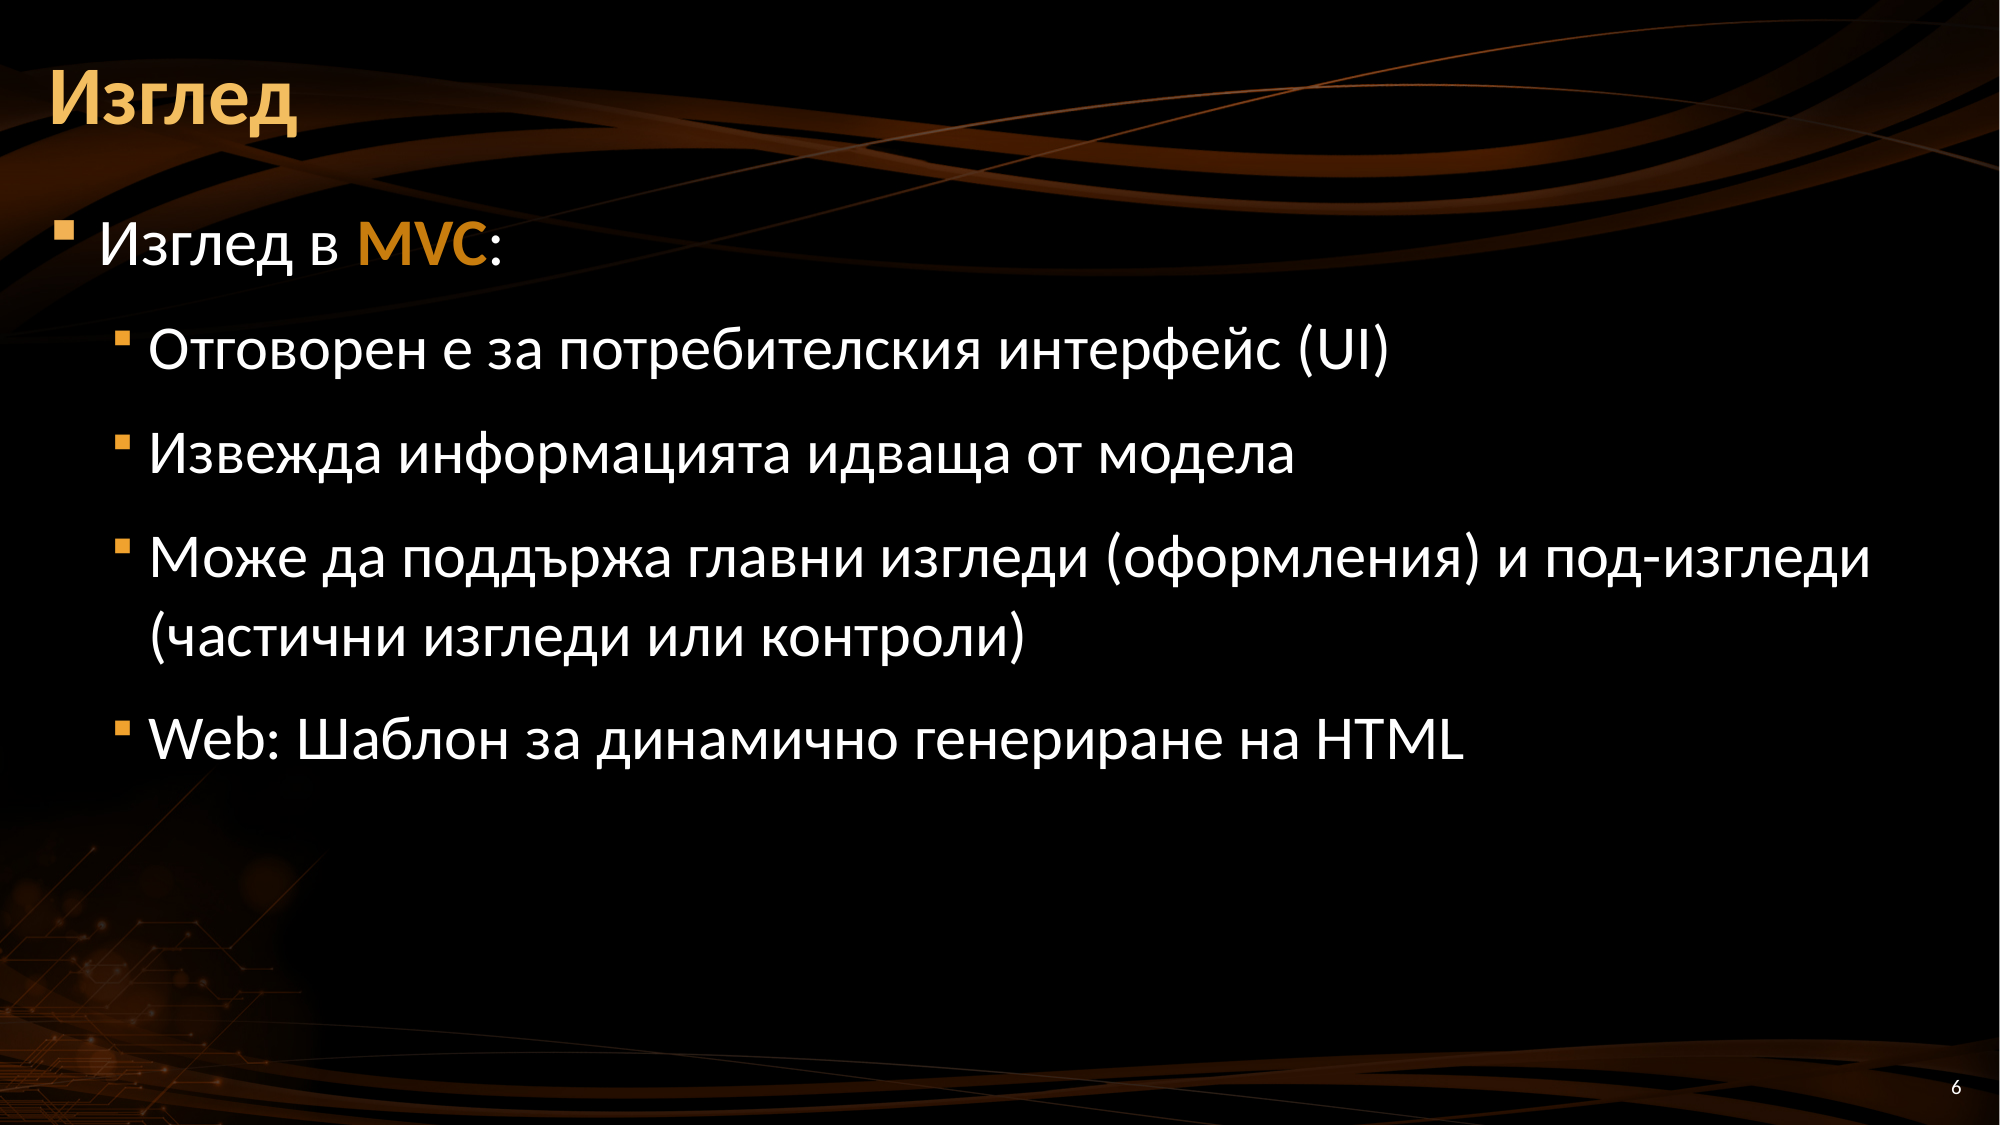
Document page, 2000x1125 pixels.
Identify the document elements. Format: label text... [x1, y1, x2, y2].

picture [0, 0, 2000, 1125]
list Изглед в MVC: Отговорен е за потребителския интерфейс (UI) Извежда информацията идваща от модела Може да поддържа главни изгледи (оформления) и под-изгледи (частични изгледи или контроли) Web: Шаблон за динамично генериране на HTML [31, 188, 1968, 1103]
title Изглед [30, 6, 1602, 189]
